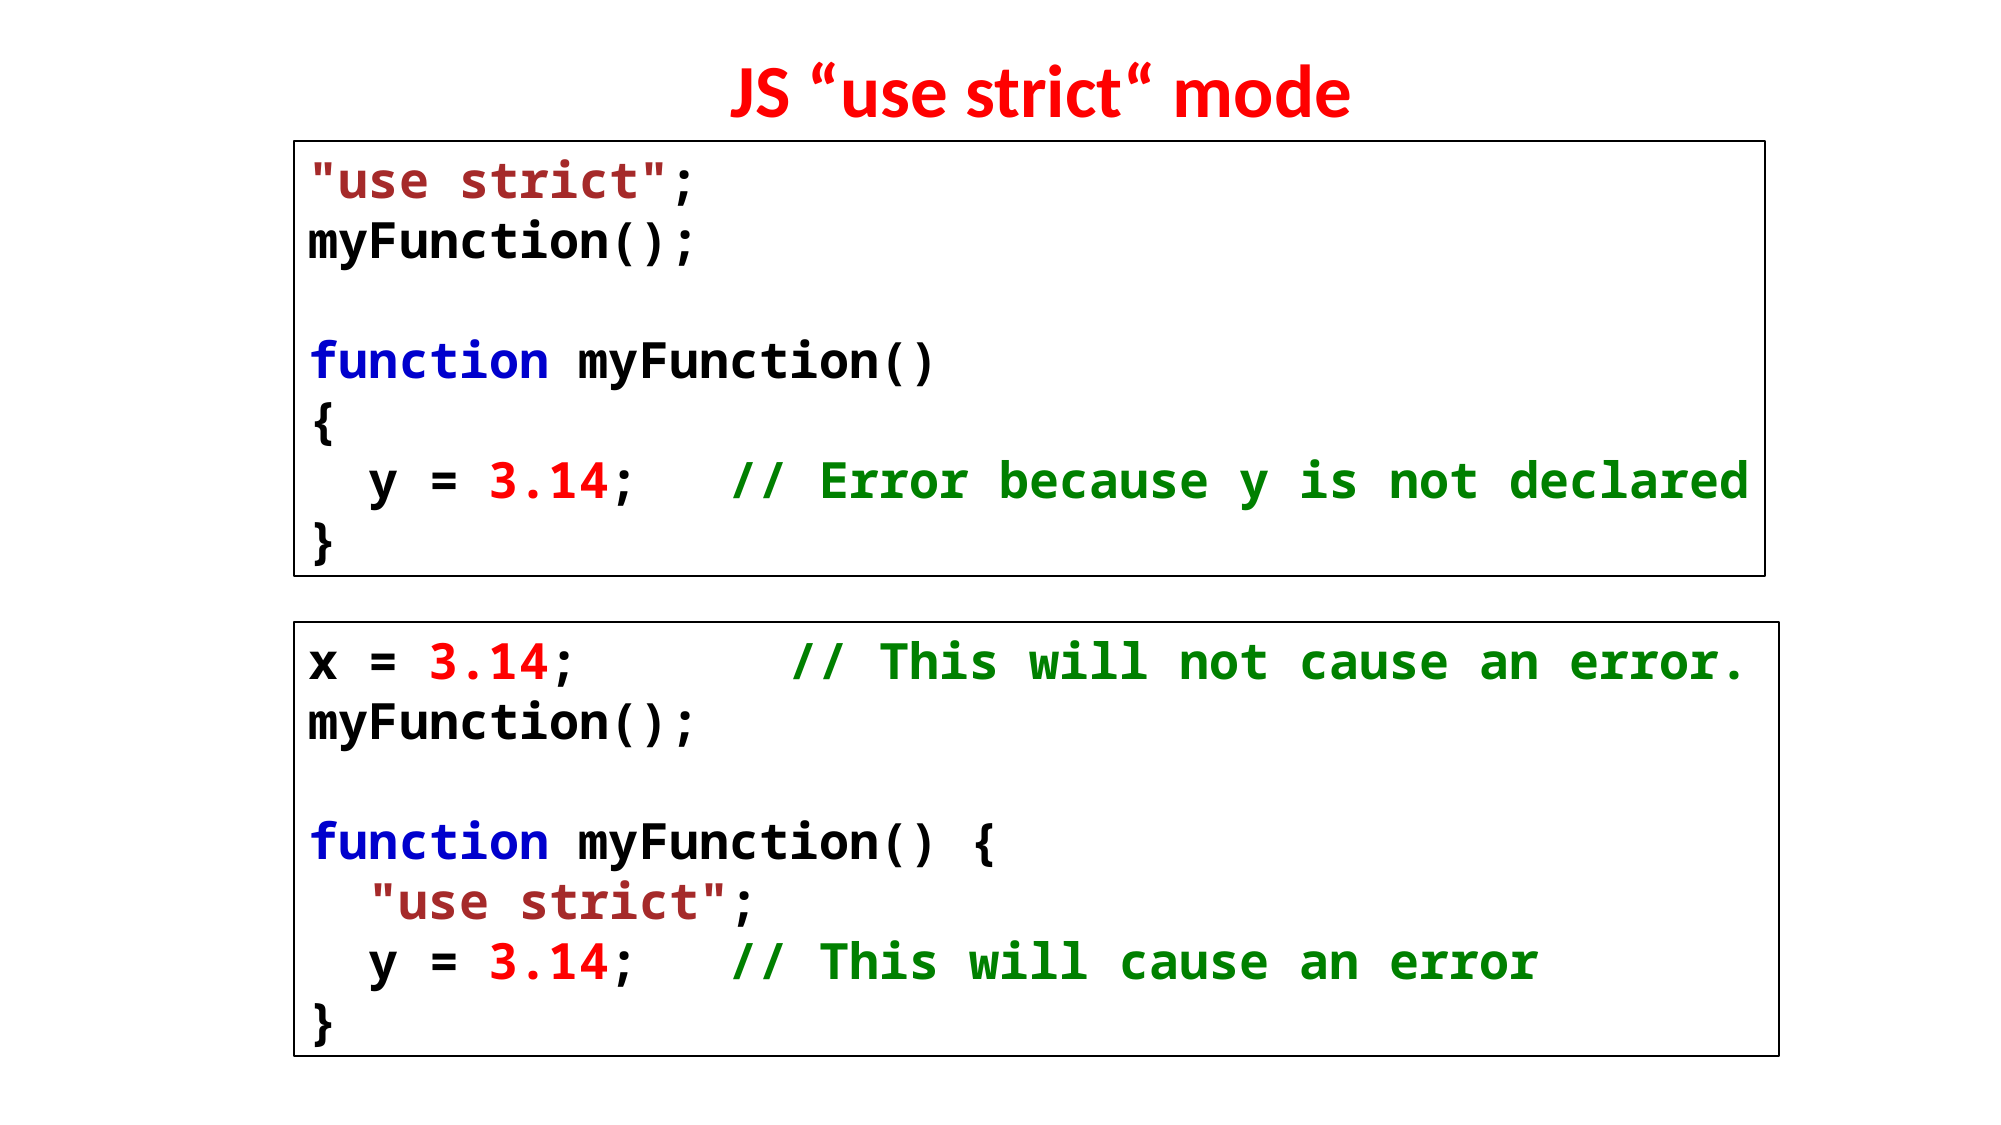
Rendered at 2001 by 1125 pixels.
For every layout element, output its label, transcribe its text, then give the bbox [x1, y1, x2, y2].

text_box JS “use strict“ mode [715, 34, 1368, 140]
text_box "use strict"; myFunction(); function myFunction() { y = 3.14; // Error because y is not declared } [294, 141, 1765, 577]
text_box x = 3.14; // This will not cause an error. myFunction(); function myFunction() { "use strict"; y = 3.14; // This will cause an error } [294, 621, 1780, 1057]
